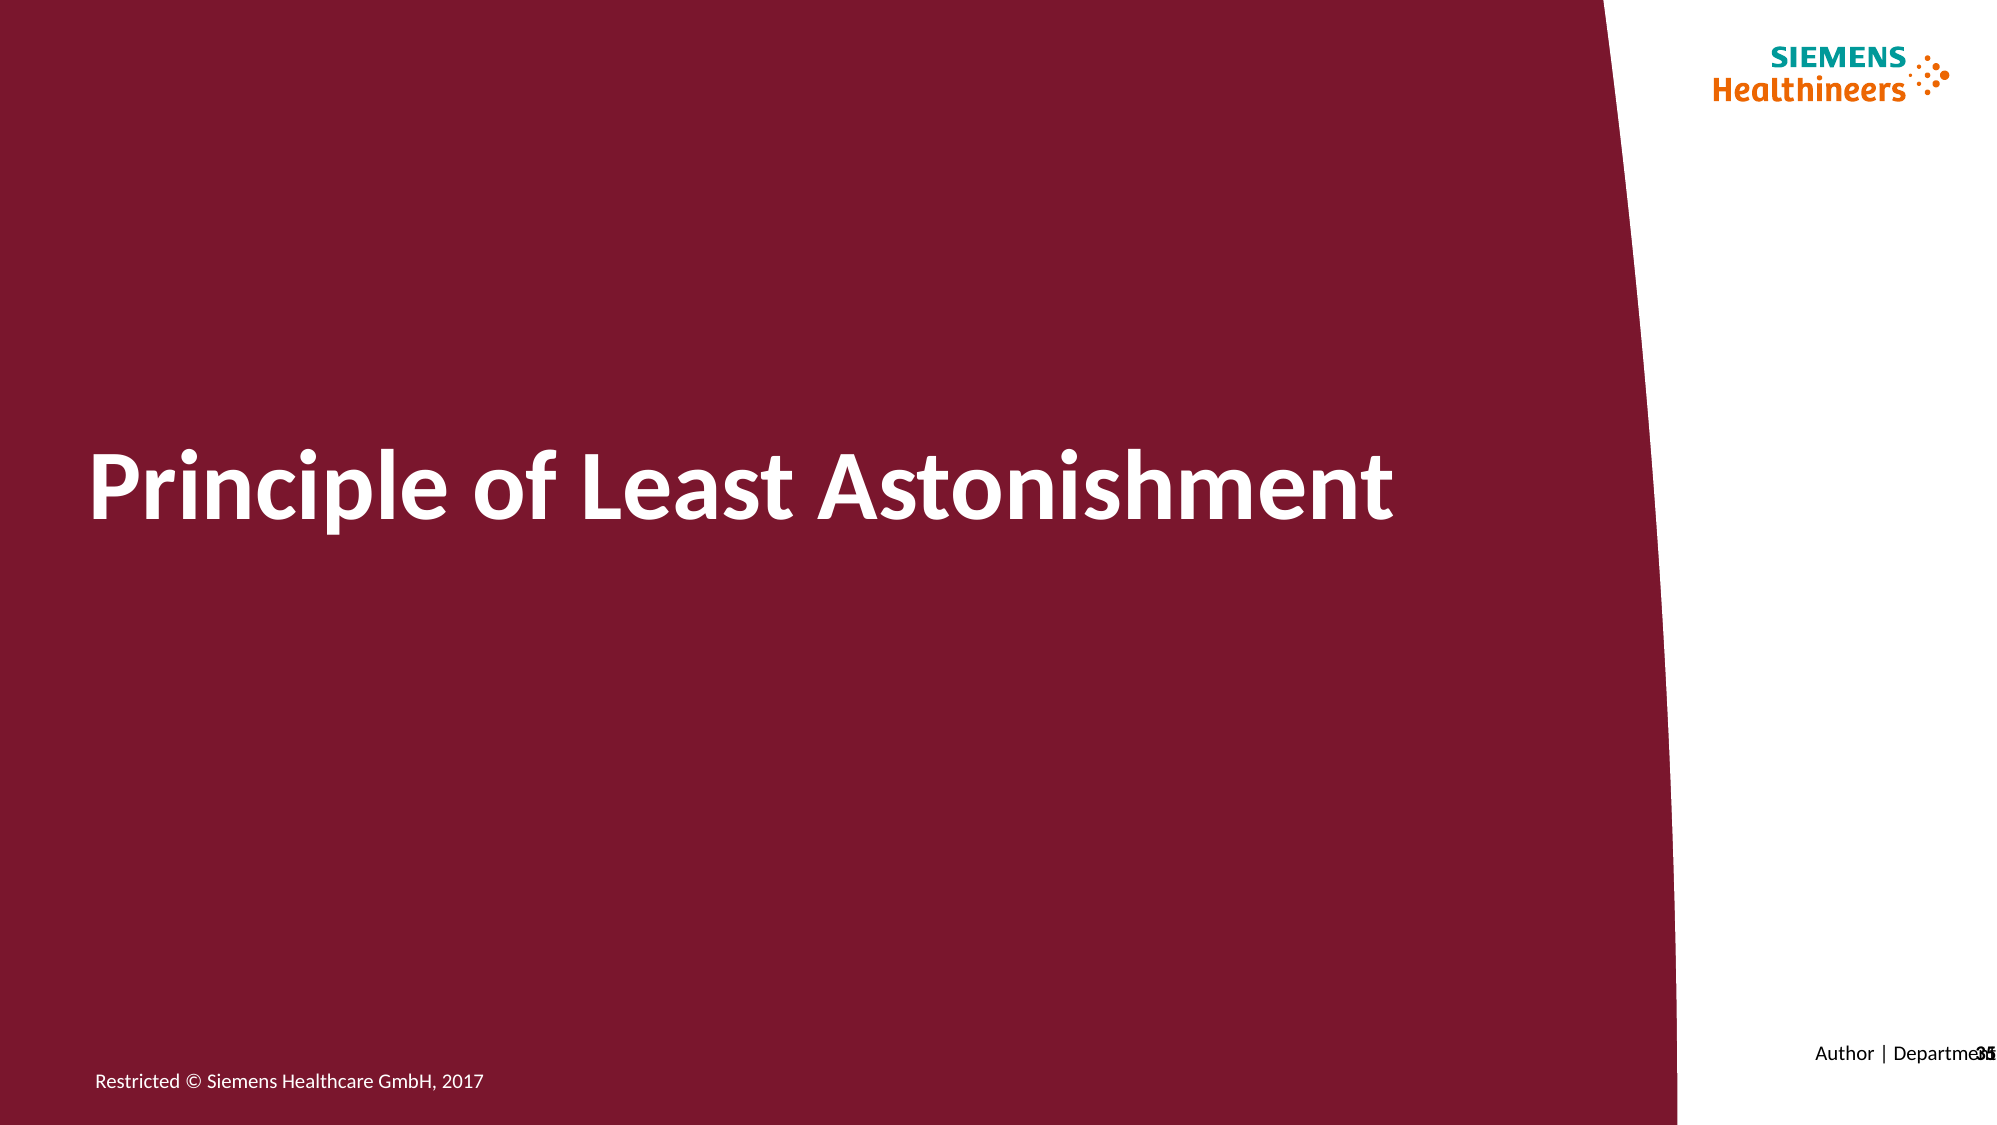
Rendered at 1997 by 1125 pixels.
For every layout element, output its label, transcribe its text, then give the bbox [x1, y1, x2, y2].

title Principle of Least Astonishment [88, 332, 1600, 540]
footer Author | Department [1461, 1040, 1997, 1064]
